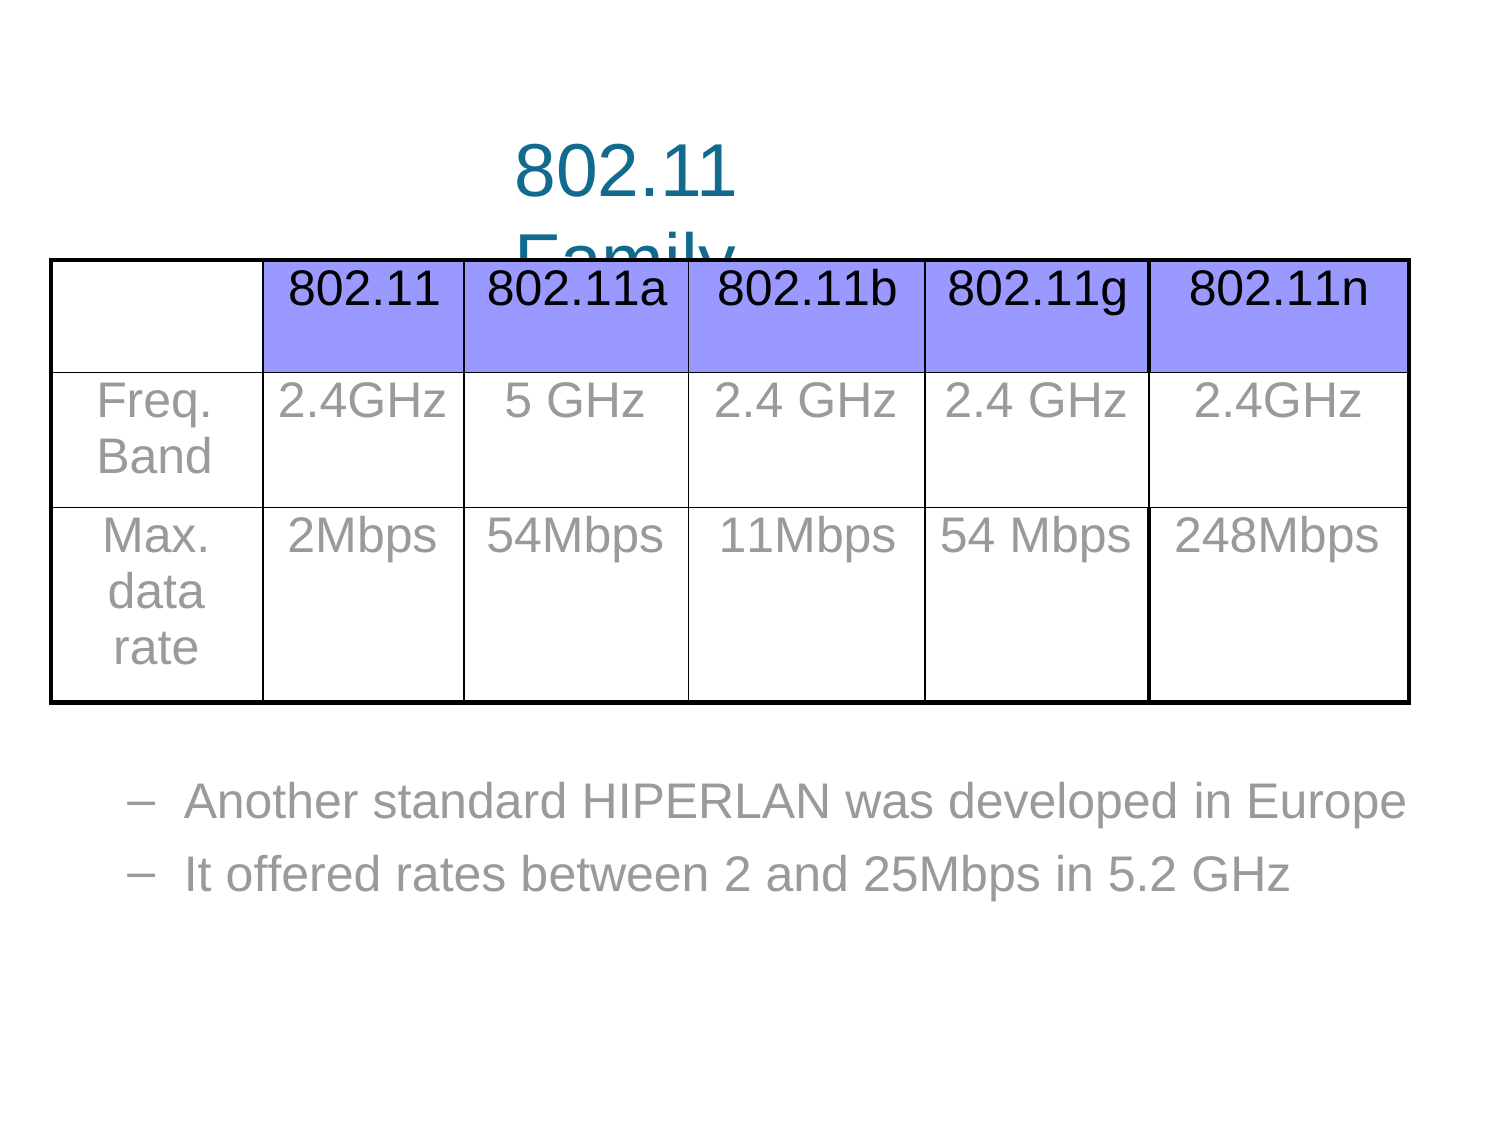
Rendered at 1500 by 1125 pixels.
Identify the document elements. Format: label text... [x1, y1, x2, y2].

table_cell Max. data rate [53, 508, 262, 700]
text_box 802.11 Family [512, 121, 988, 214]
table_header 802.11n [1151, 262, 1407, 372]
table_cell 54Mbps [465, 508, 688, 700]
table_cell 2.4GHz [264, 373, 463, 507]
table_cell 5 GHz [465, 373, 688, 507]
table_cell 248Mbps [1151, 508, 1407, 700]
table_header [53, 262, 262, 372]
table_header 802.11 [264, 262, 463, 372]
table_cell 11Mbps [689, 508, 924, 700]
table_cell 54 Mbps [926, 508, 1147, 700]
table_cell 2.4 GHz [926, 373, 1148, 507]
table_cell 2.4GHz [1150, 373, 1407, 507]
table_cell 2.4 GHz [689, 373, 924, 507]
table_cell Freq. Band [53, 373, 262, 507]
table_header 802.11b [689, 262, 924, 372]
table_cell 2Mbps [264, 508, 463, 700]
table_header 802.11g [926, 262, 1147, 372]
text_box Another standard HIPERLAN was developed in Europe It offered rates between 2 and 25Mbps in 5.2 GHz [125, 768, 1411, 903]
table_header 802.11a [465, 262, 688, 372]
